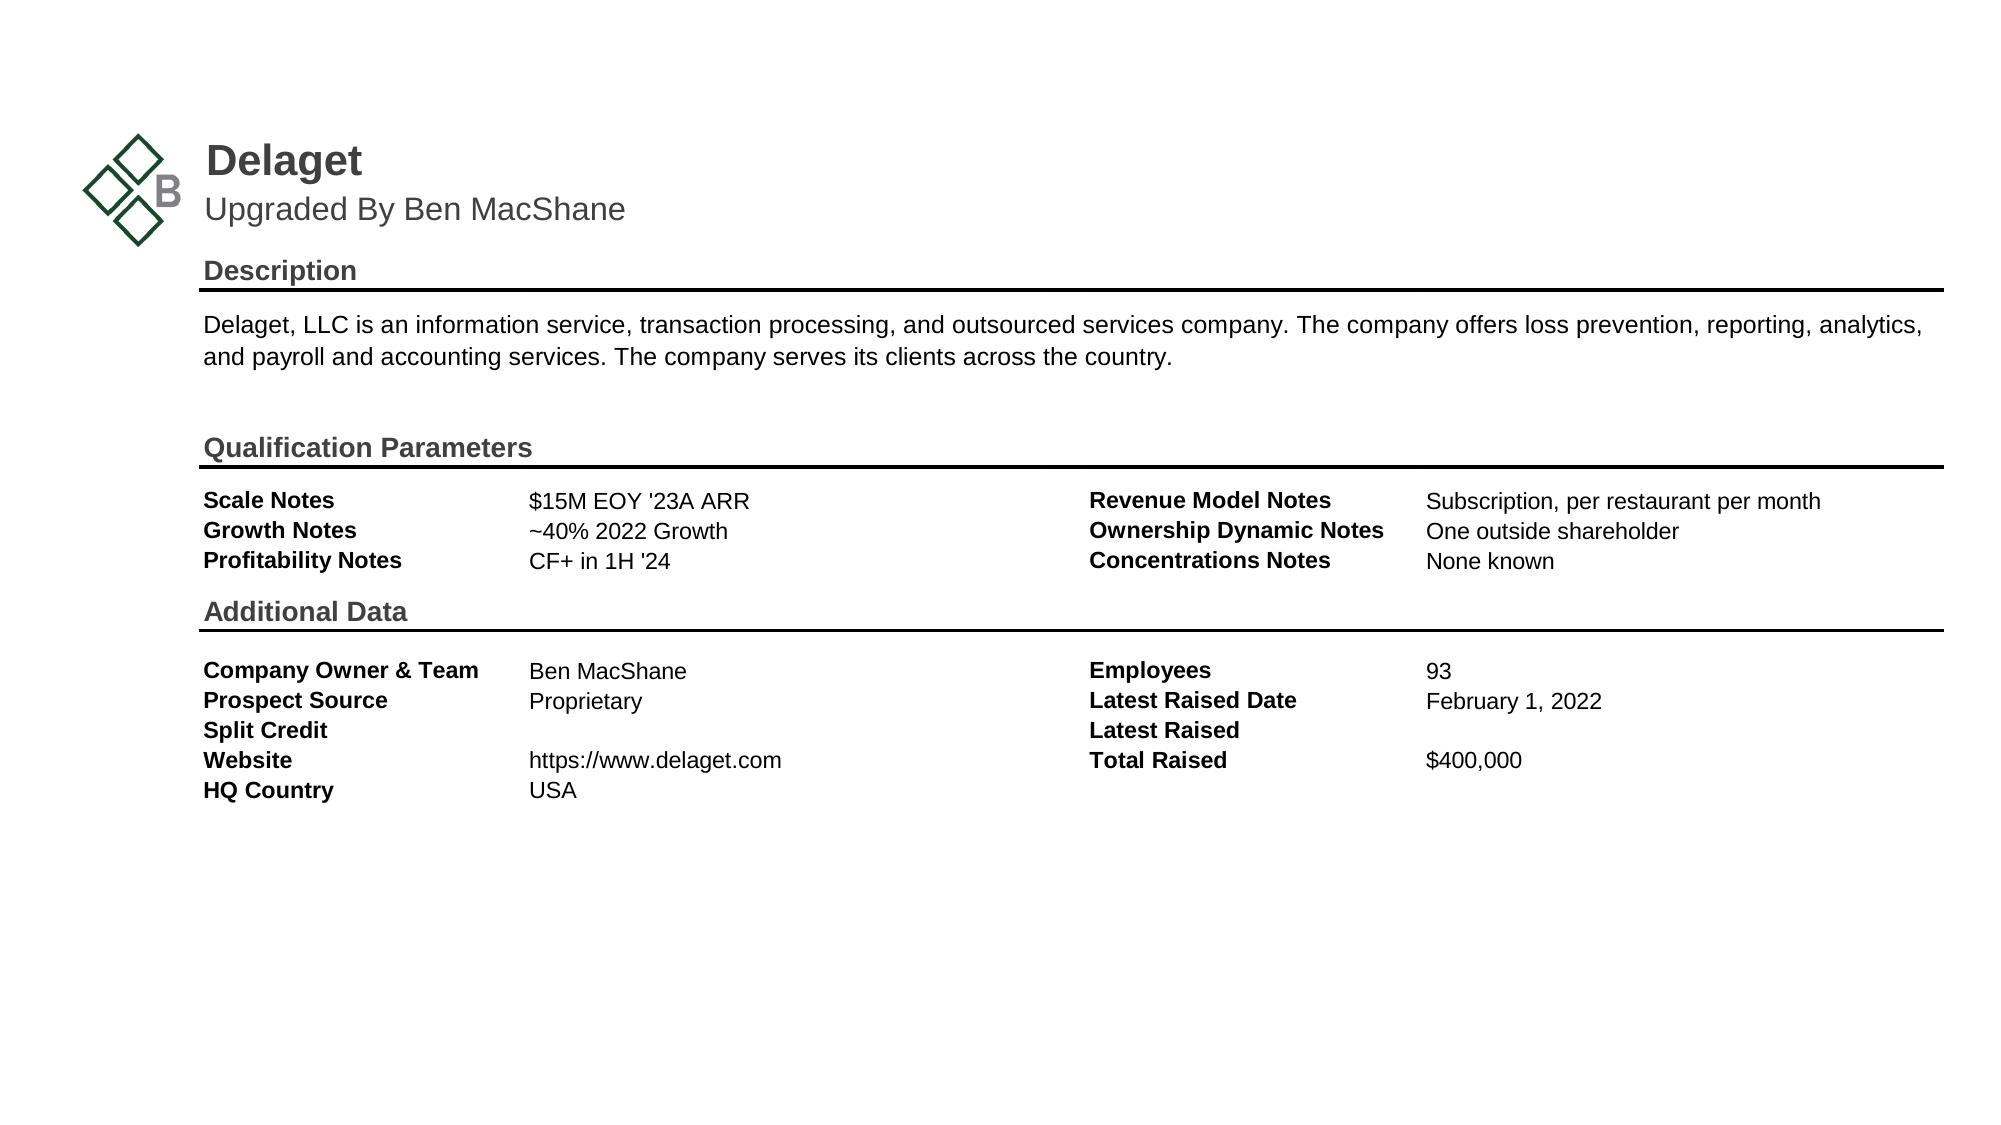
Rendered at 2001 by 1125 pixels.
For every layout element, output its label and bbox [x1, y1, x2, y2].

picture [0, 103, 2000, 986]
